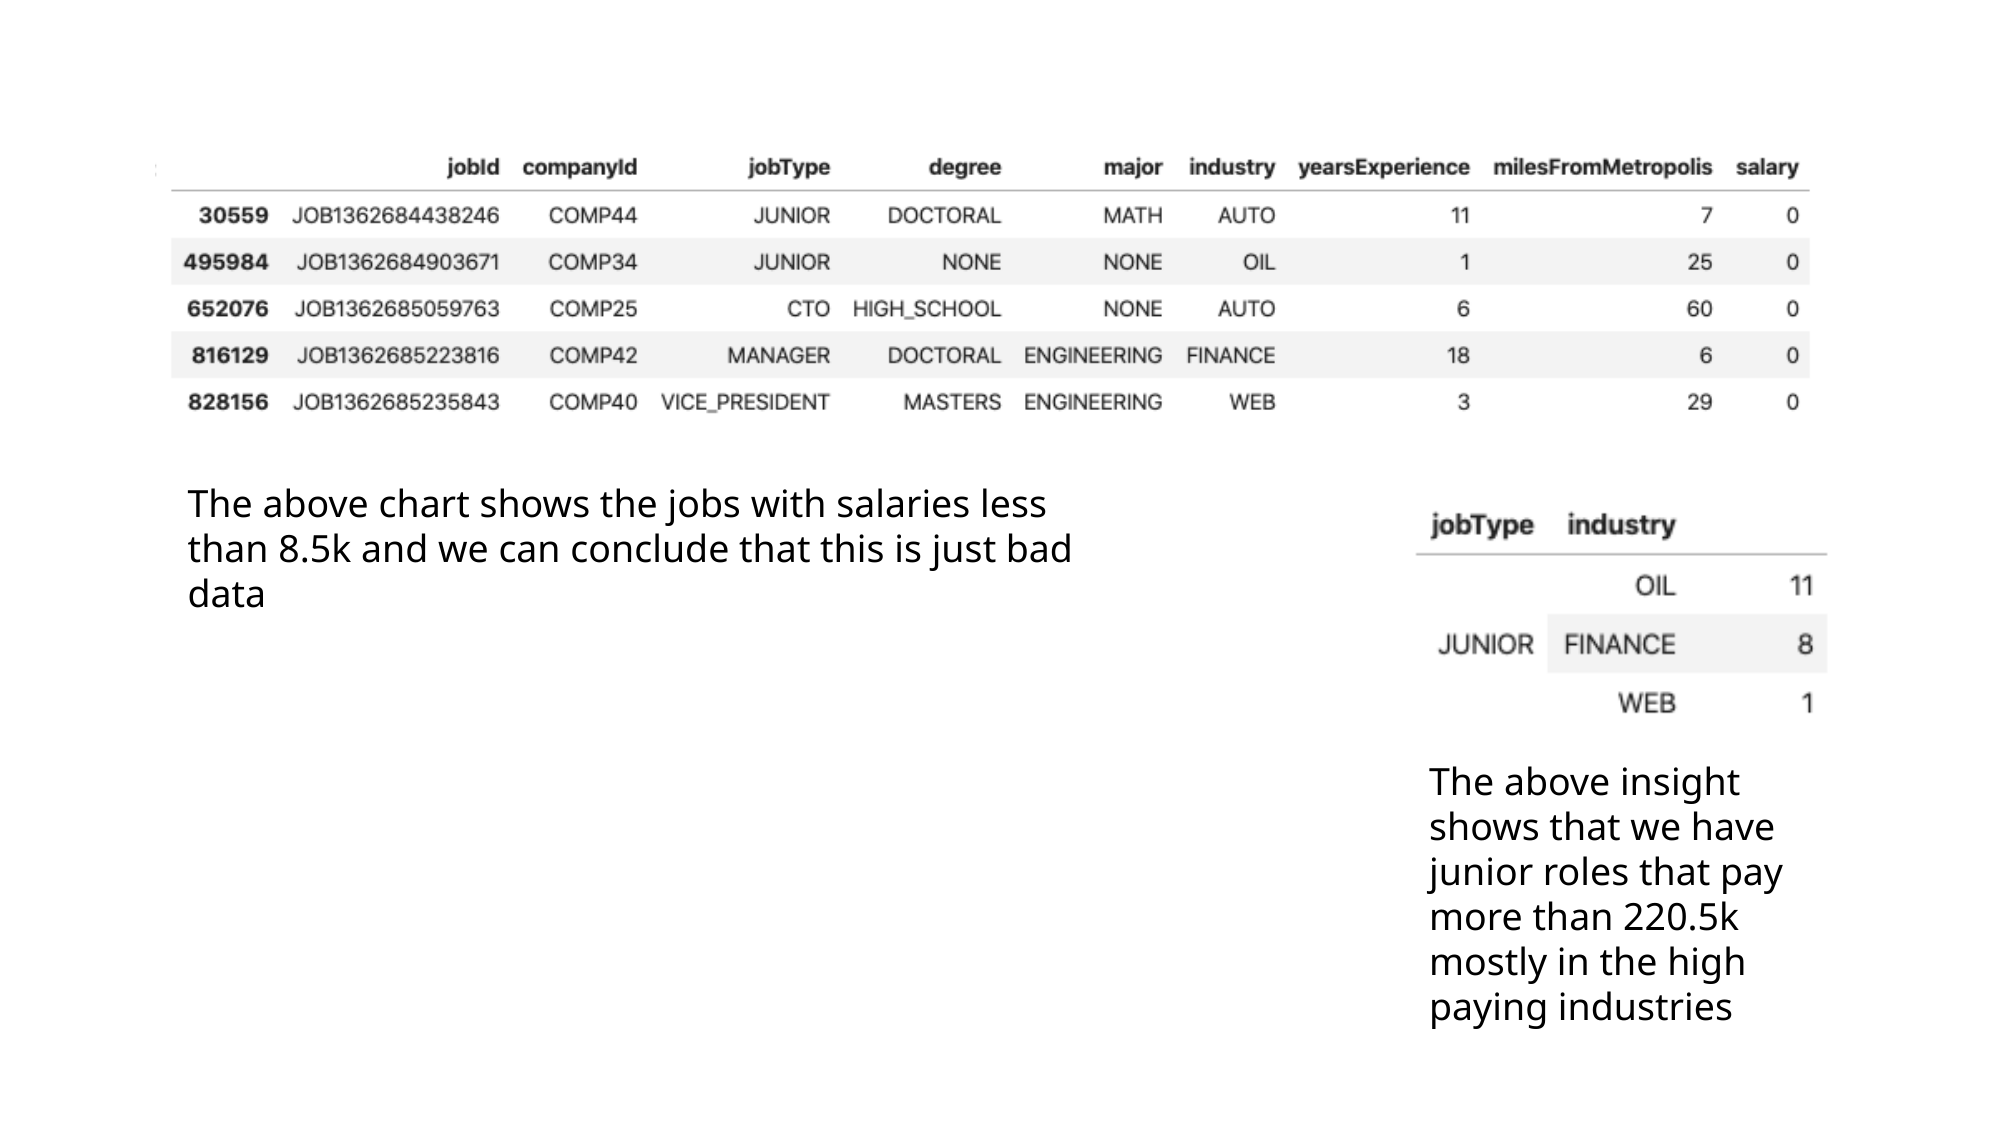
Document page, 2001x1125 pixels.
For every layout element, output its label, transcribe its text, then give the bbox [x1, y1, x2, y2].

text_box The above chart shows the jobs with salaries less than 8.5k and we can conclude that this is just bad data [172, 472, 1152, 623]
picture [154, 140, 1825, 445]
text_box The above insight shows that we have junior roles that pay more than 220.5k mostly in the high paying industries [1414, 759, 1847, 1035]
picture [1401, 495, 1859, 751]
